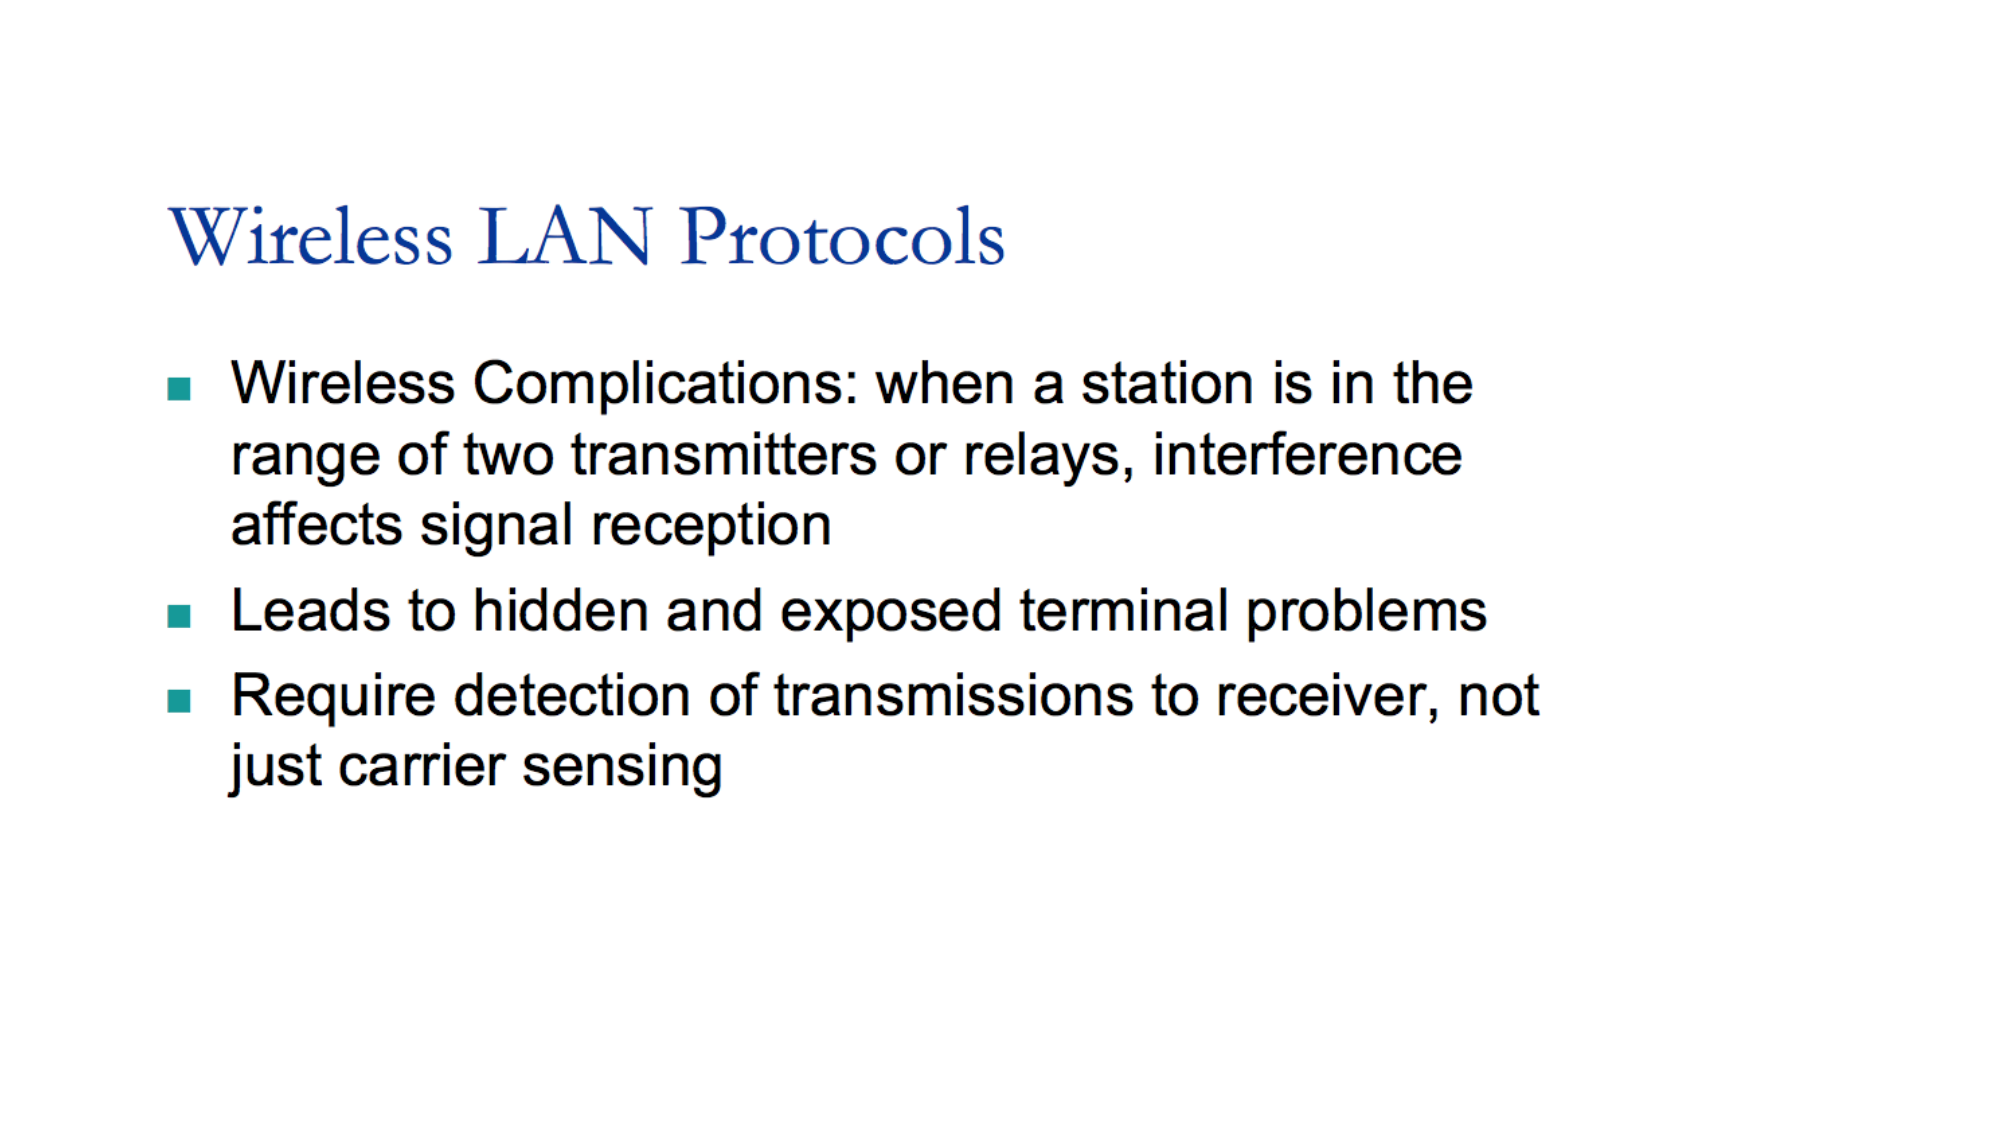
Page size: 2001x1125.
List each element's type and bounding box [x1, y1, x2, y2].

picture [154, 184, 1592, 811]
